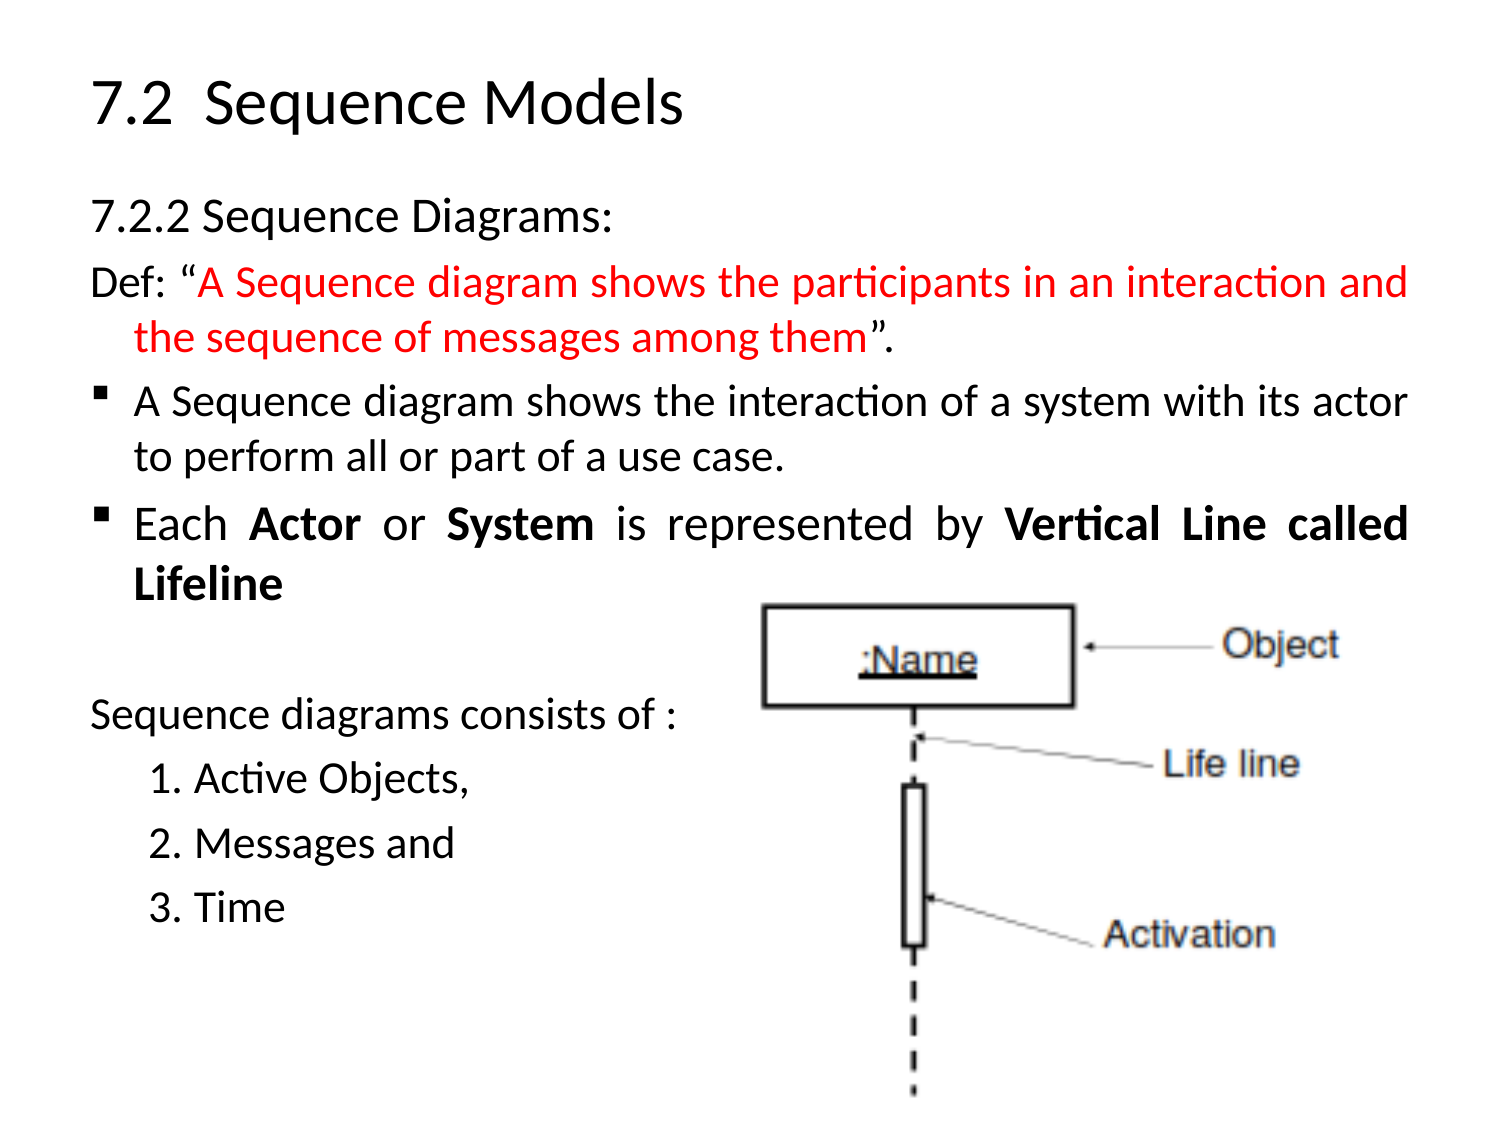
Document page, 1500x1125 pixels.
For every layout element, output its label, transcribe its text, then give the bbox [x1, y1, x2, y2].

picture [749, 598, 1426, 1113]
list 7.2.2 Sequence Diagrams: Def: “A Sequence diagram shows the participants in an interaction and the sequence of messages among them”. A Sequence diagram shows the interaction of a system with its actor to perform all or part of a use case. Each Actor or System is represented by Vertical Line called Lifeline Sequence diagrams consists of : Active Objects, Messages and Time [75, 174, 1425, 1075]
title 7.2 Sequence Models [75, 45, 1425, 150]
